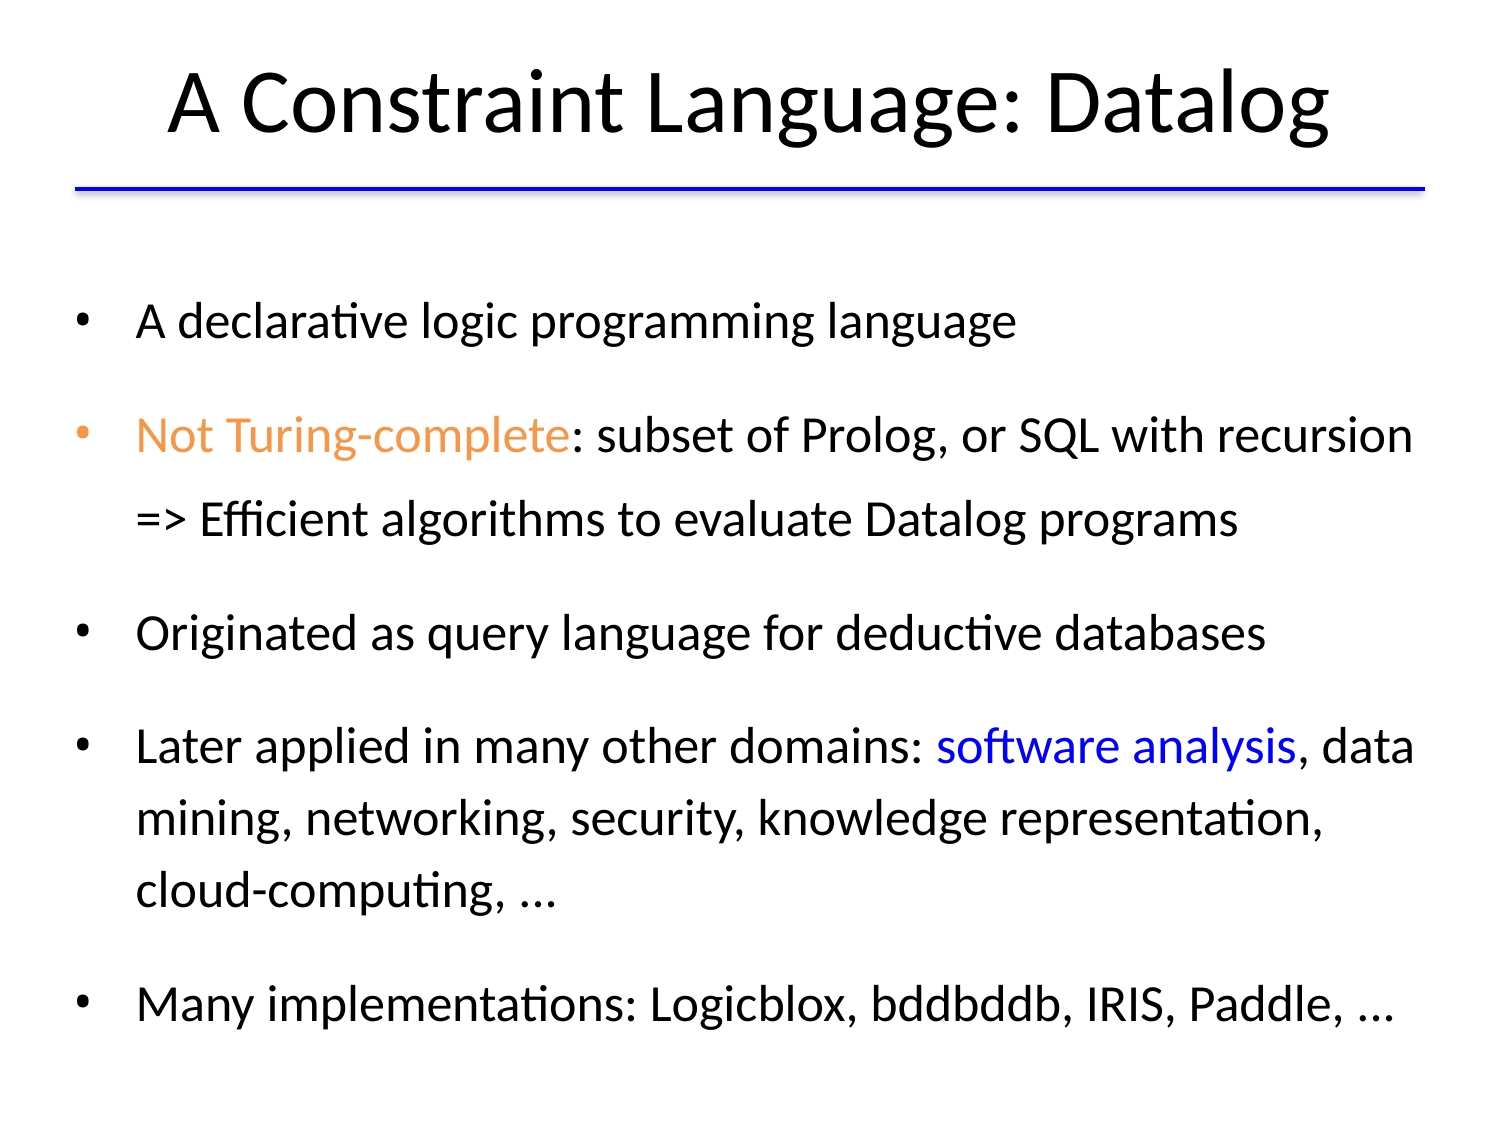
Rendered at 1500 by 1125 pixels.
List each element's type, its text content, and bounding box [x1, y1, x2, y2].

title A Constraint Language: Datalog [75, 1, 1425, 190]
list A declarative logic programming language Not Turing-complete: subset of Prolog, or SQL with recursion => Efficient algorithms to evaluate Datalog programs Originated as query language for deductive databases Later applied in many other domains: software analysis, data mining, networking, security, knowledge representation, cloud-computing, ... Many implementations: Logicblox, bddbddb, IRIS, Paddle, ... [45, 262, 1453, 1060]
